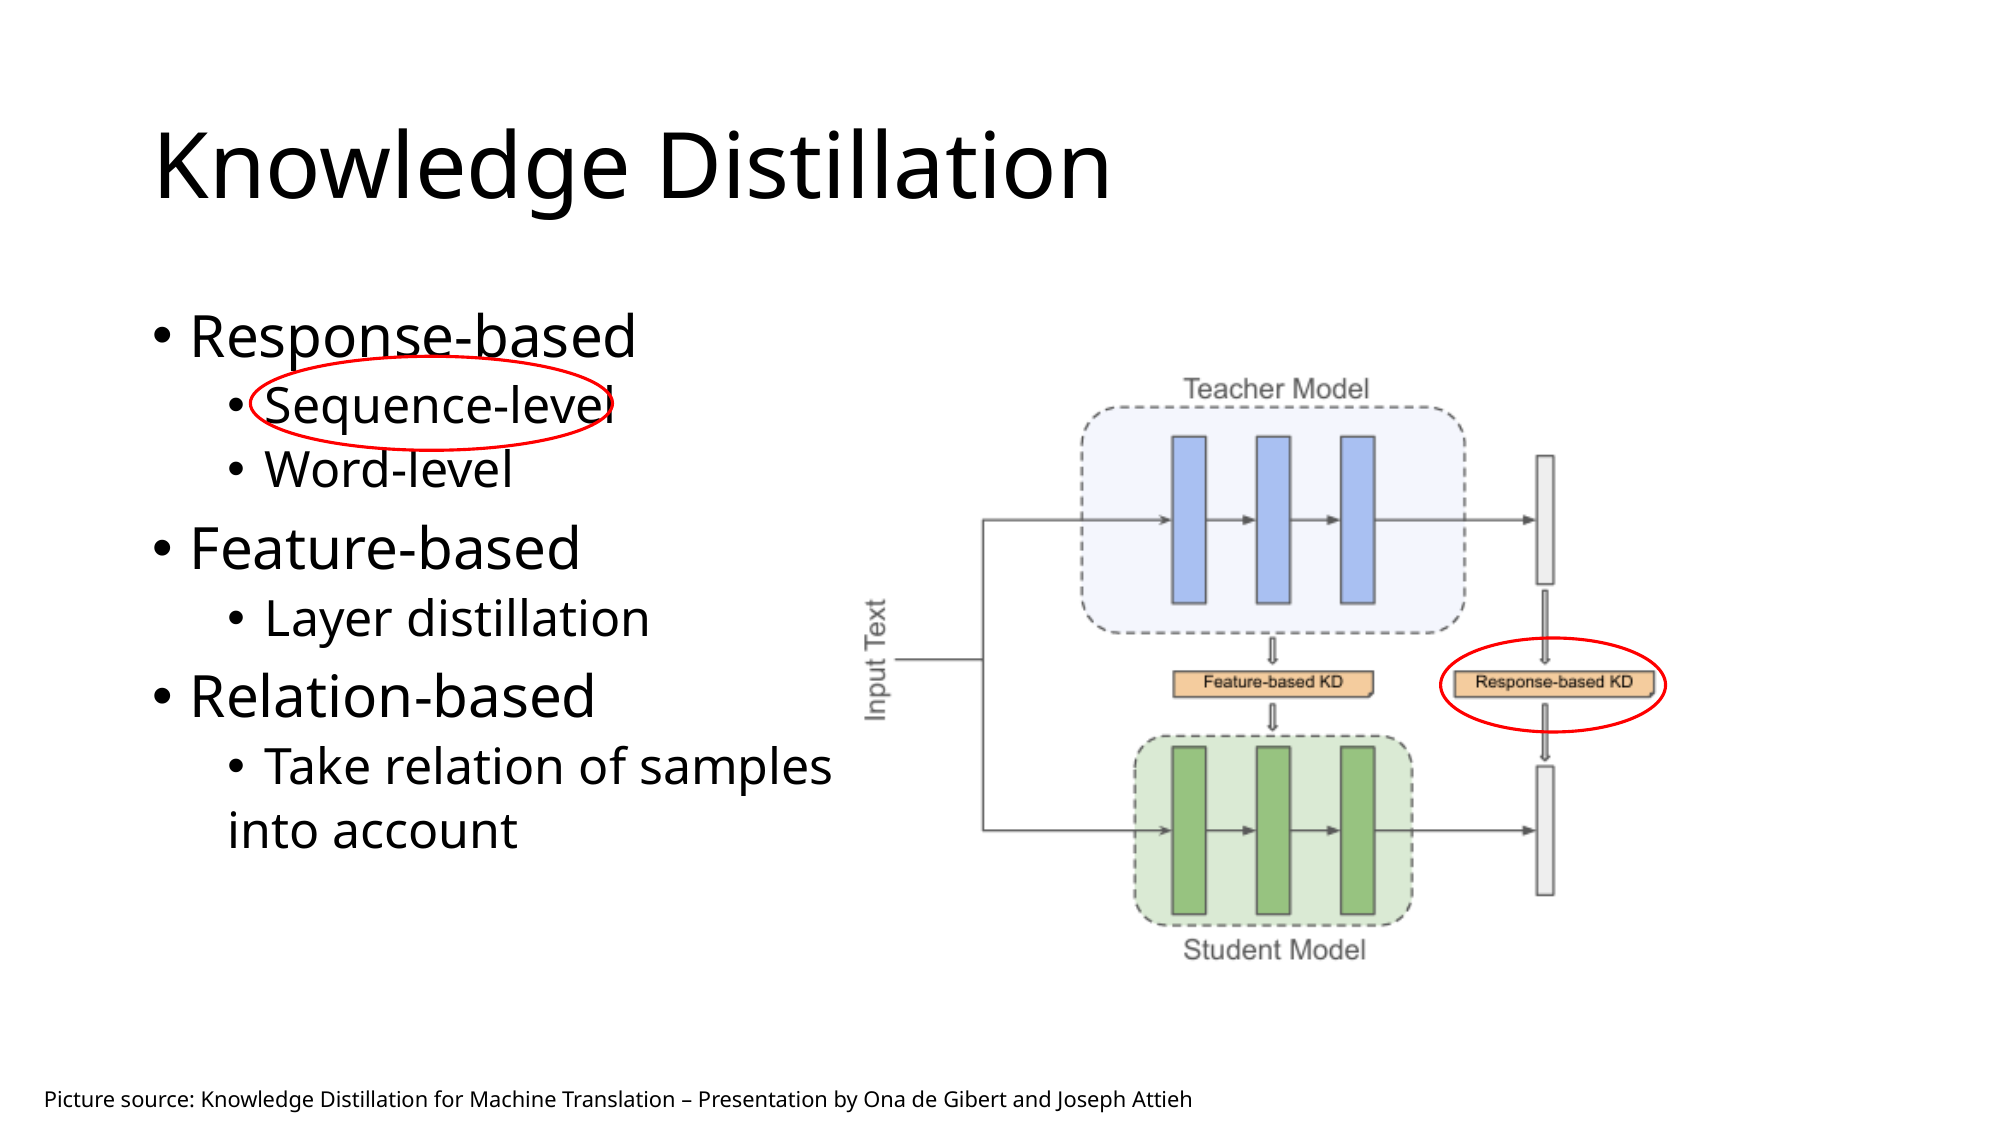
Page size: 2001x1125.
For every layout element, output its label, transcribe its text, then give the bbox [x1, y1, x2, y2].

text_box [248, 354, 615, 452]
title Knowledge Distillation [137, 59, 1863, 278]
list Response-based Sequence-level Word-level Feature-based Layer distillation Relation-based Take relation of samples into account [137, 299, 1863, 1014]
text_box Picture source: Knowledge Distillation for Machine Translation – Presentation by Ona de Gibert and Joseph Attieh [29, 1077, 1210, 1119]
picture [822, 343, 1692, 983]
